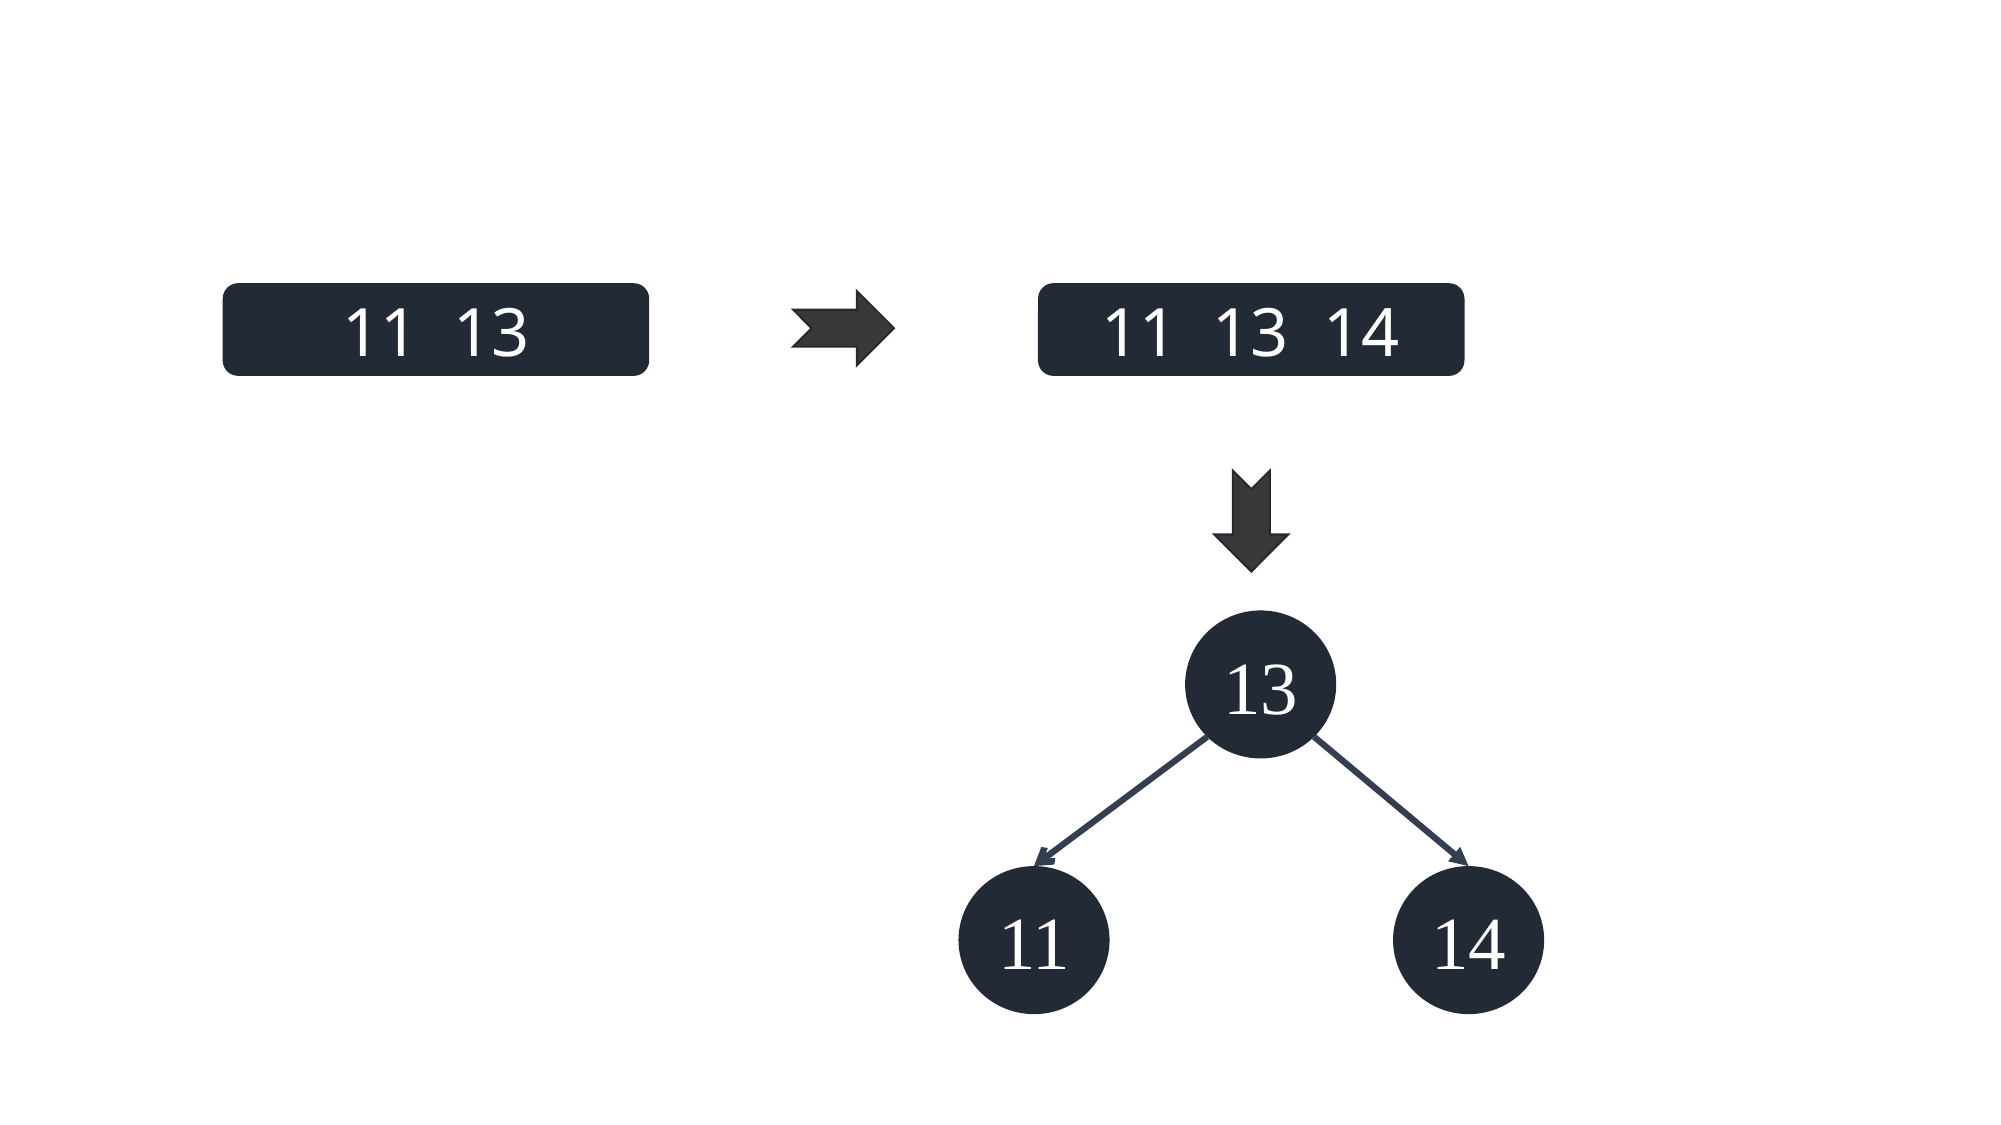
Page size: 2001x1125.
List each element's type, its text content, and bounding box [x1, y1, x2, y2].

text_box [1211, 468, 1291, 573]
text_box [790, 288, 896, 368]
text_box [958, 610, 1545, 1015]
text_box 11 13 [221, 282, 651, 377]
text_box 11 13 14 [1036, 282, 1466, 377]
